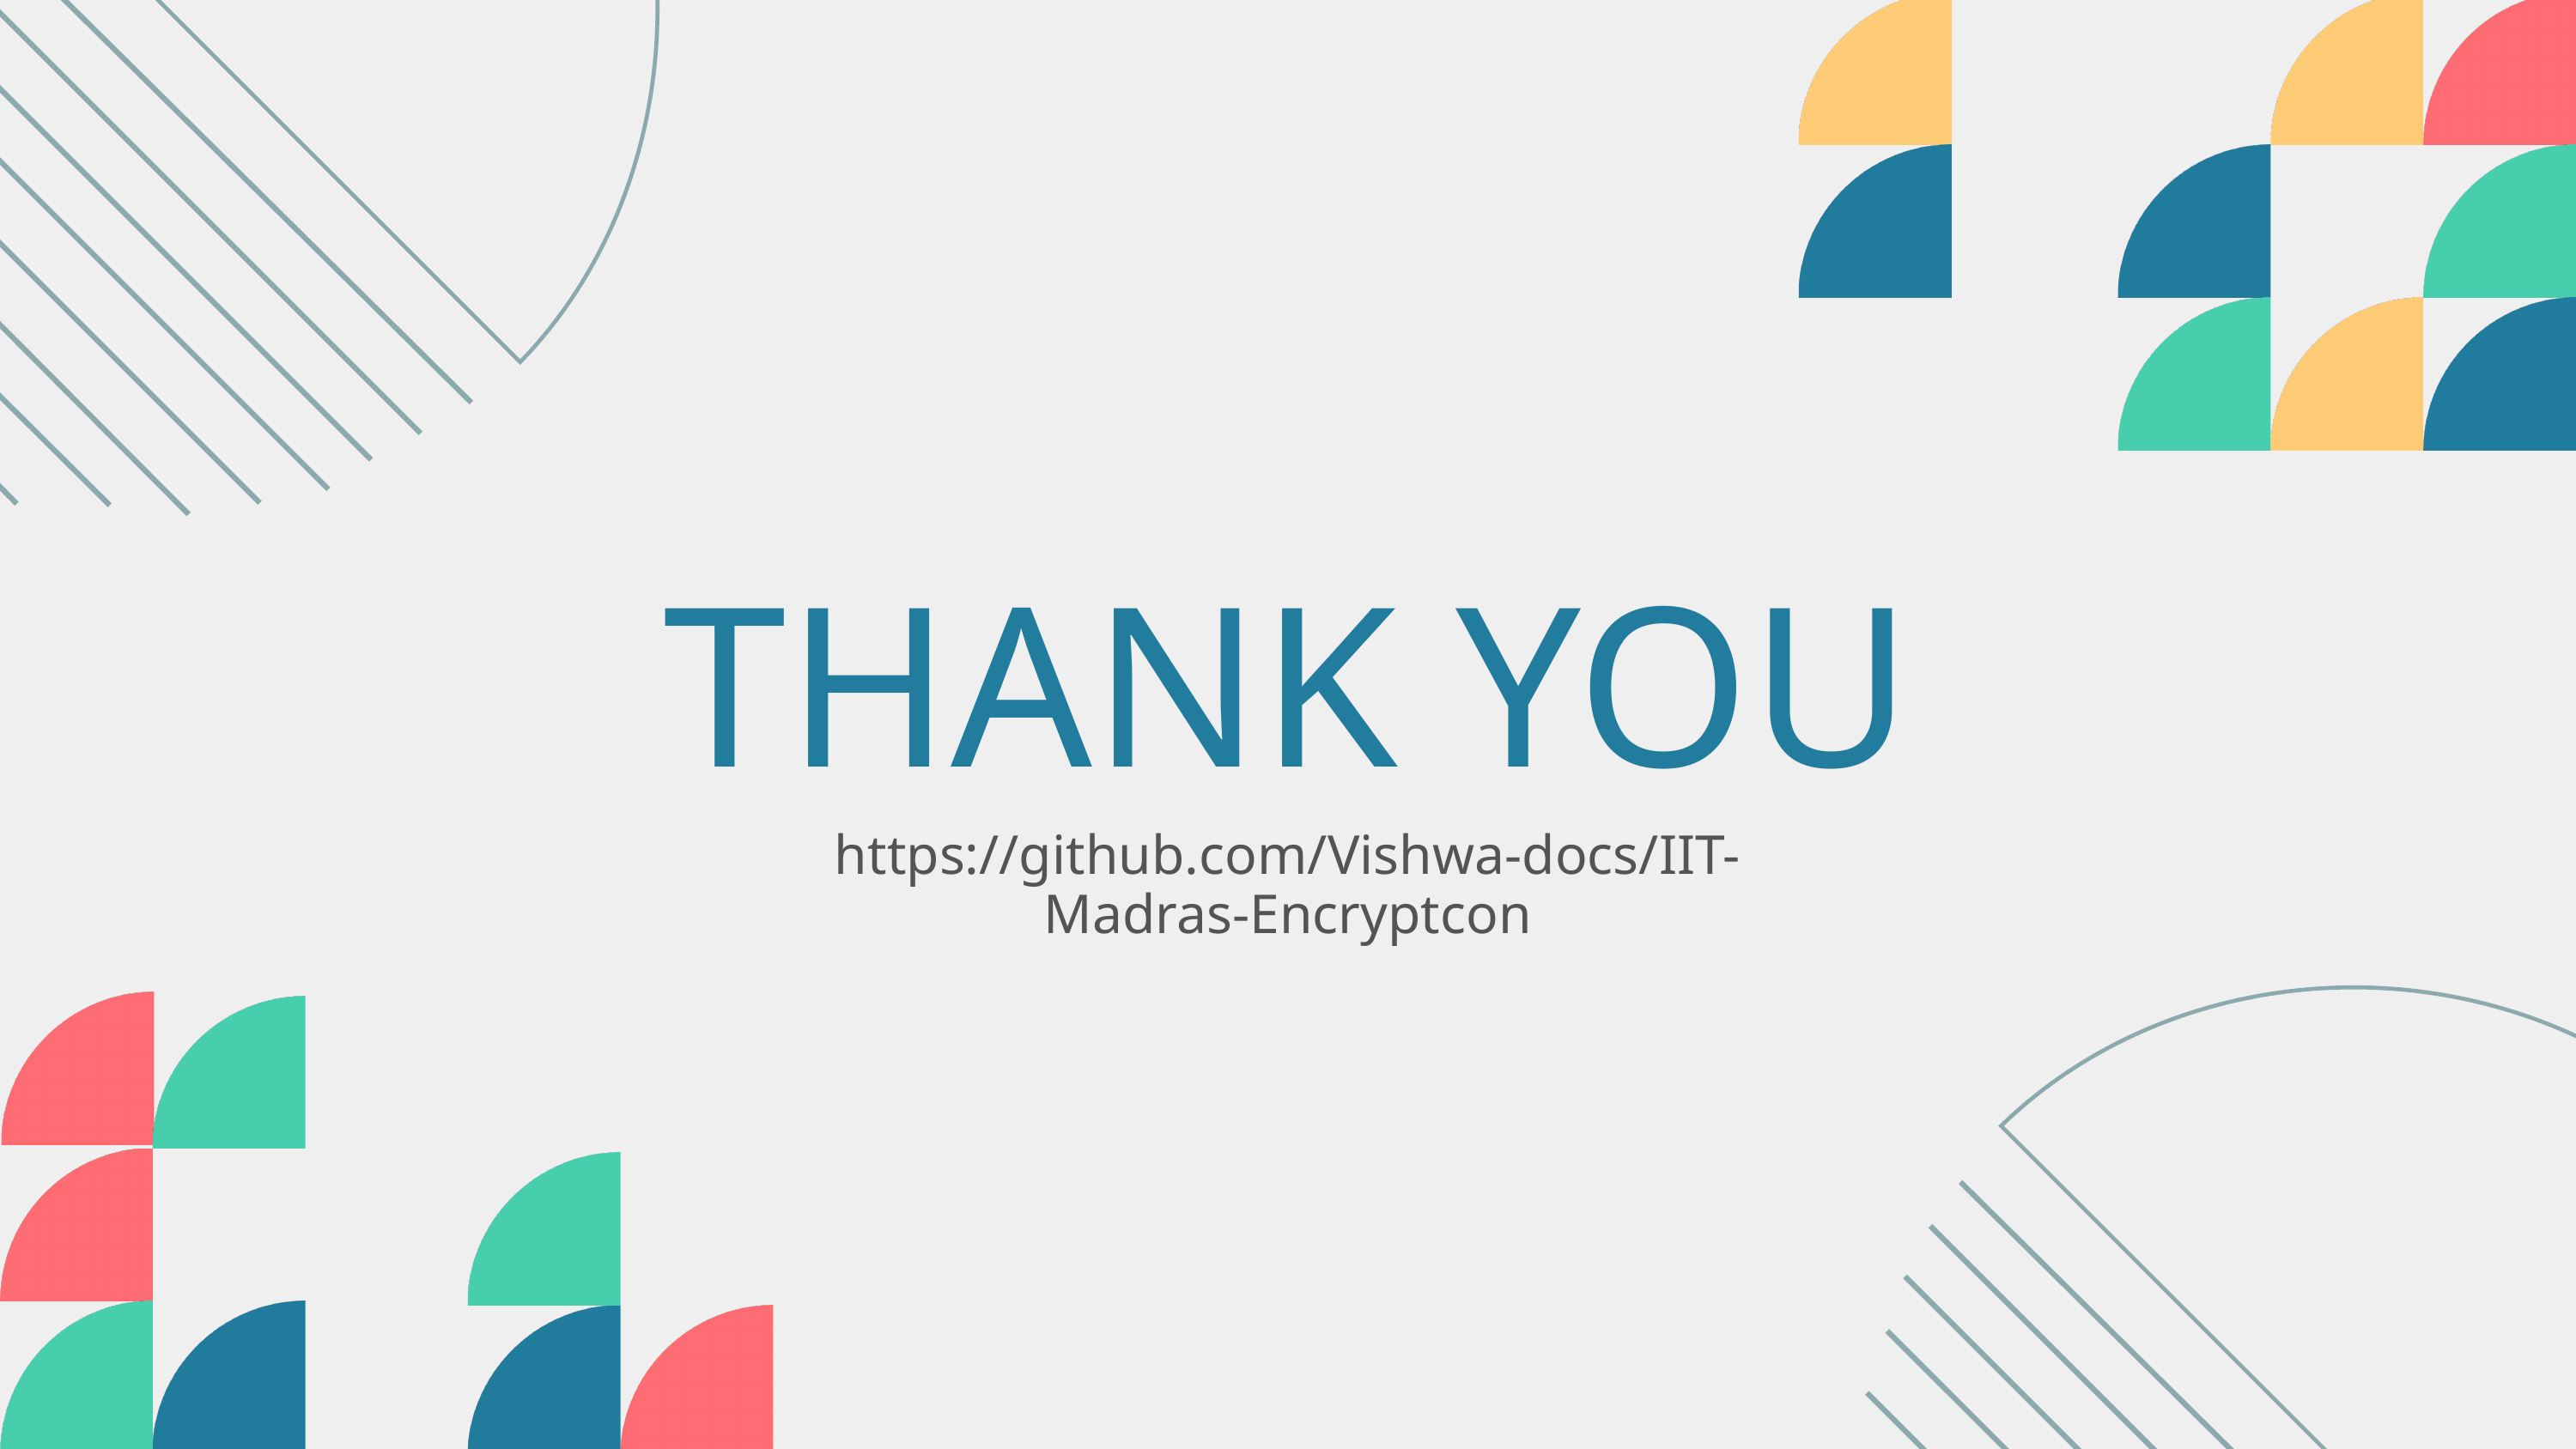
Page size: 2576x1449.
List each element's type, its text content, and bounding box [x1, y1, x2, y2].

text_box [467, 1306, 620, 1449]
text_box [1, 991, 155, 1145]
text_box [0, 0, 876, 517]
text_box THANK YOU [539, 590, 2036, 812]
text_box [1798, 0, 1952, 144]
text_box [152, 1300, 306, 1449]
text_box [152, 996, 306, 1149]
text_box [2271, 297, 2424, 451]
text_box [1848, 770, 2576, 1449]
text_box [467, 1152, 621, 1306]
text_box [2270, 0, 2424, 145]
text_box [0, 1300, 152, 1449]
text_box [2423, 144, 2576, 297]
text_box [0, 1149, 153, 1300]
text_box [2424, 0, 2576, 144]
text_box [2117, 297, 2271, 451]
text_box [1798, 144, 1952, 298]
text_box [620, 1305, 774, 1449]
text_box [2424, 297, 2576, 451]
text_box [2117, 144, 2271, 297]
text_box https://github.com/Vishwa-docs/IIT-Madras-Encryptcon [758, 826, 1818, 944]
